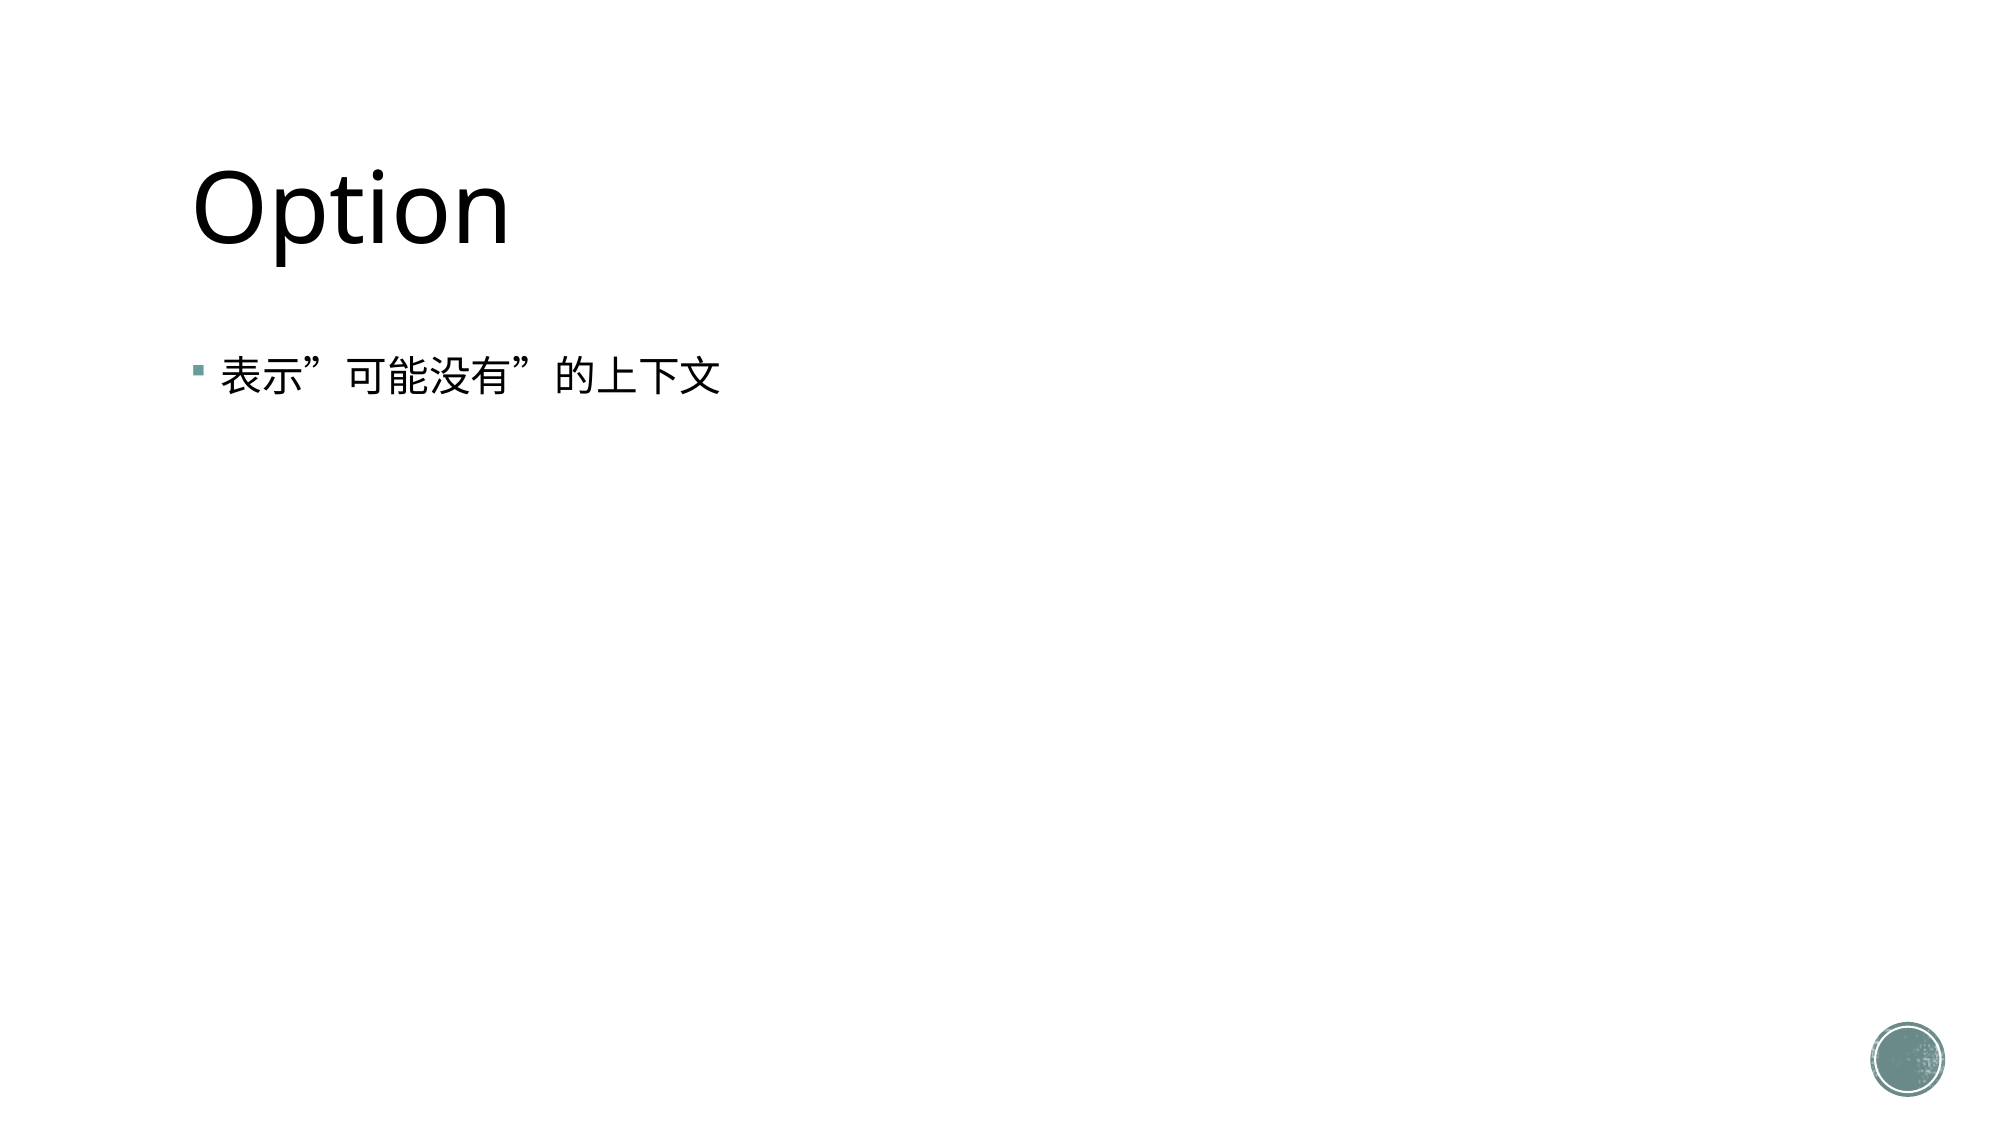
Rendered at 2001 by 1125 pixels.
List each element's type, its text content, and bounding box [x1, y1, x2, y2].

title Option [175, 79, 1826, 344]
list 表示”可能没有”的上下文 [175, 348, 1826, 1013]
